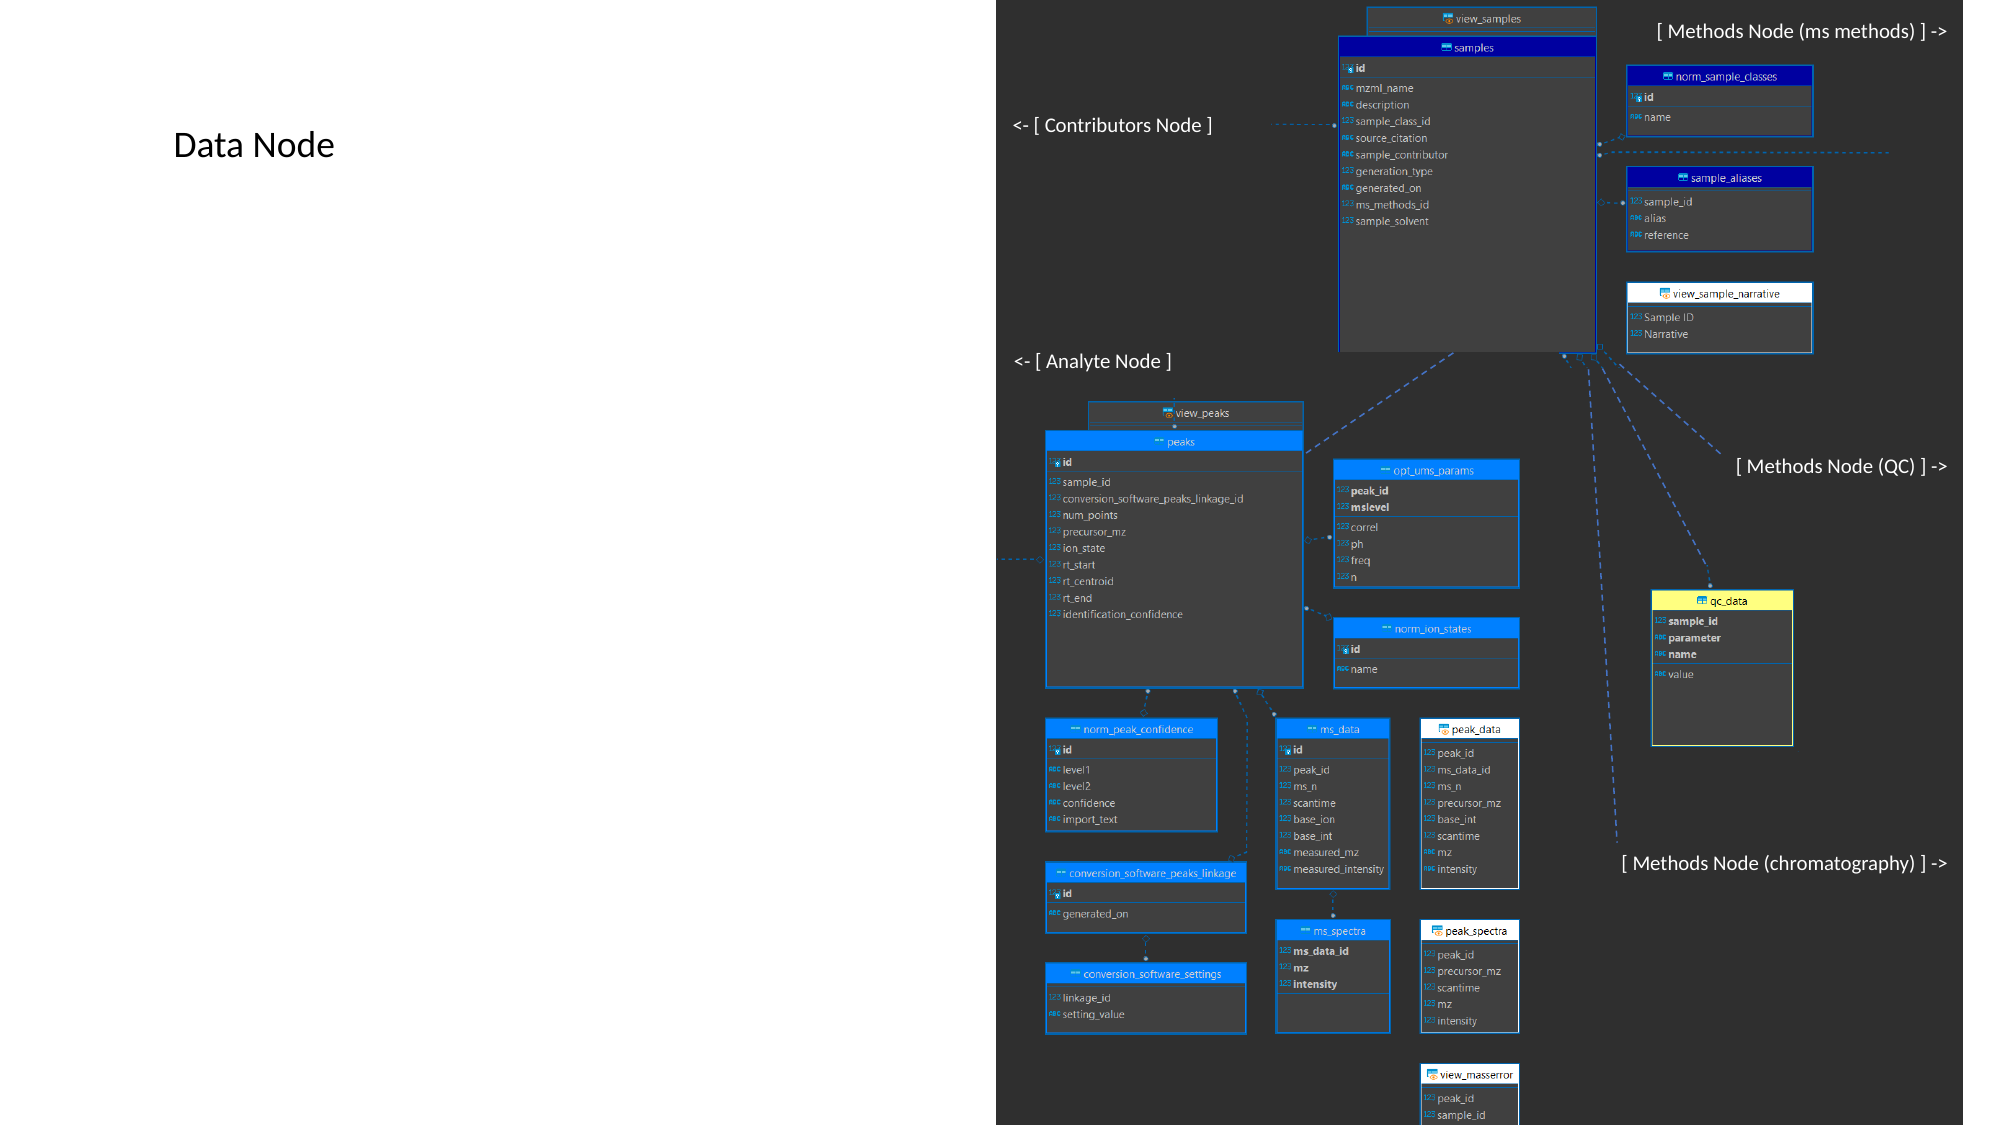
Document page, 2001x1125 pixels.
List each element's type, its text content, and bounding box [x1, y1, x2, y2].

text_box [996, 0, 1963, 1125]
text_box Data Node [159, 112, 351, 173]
